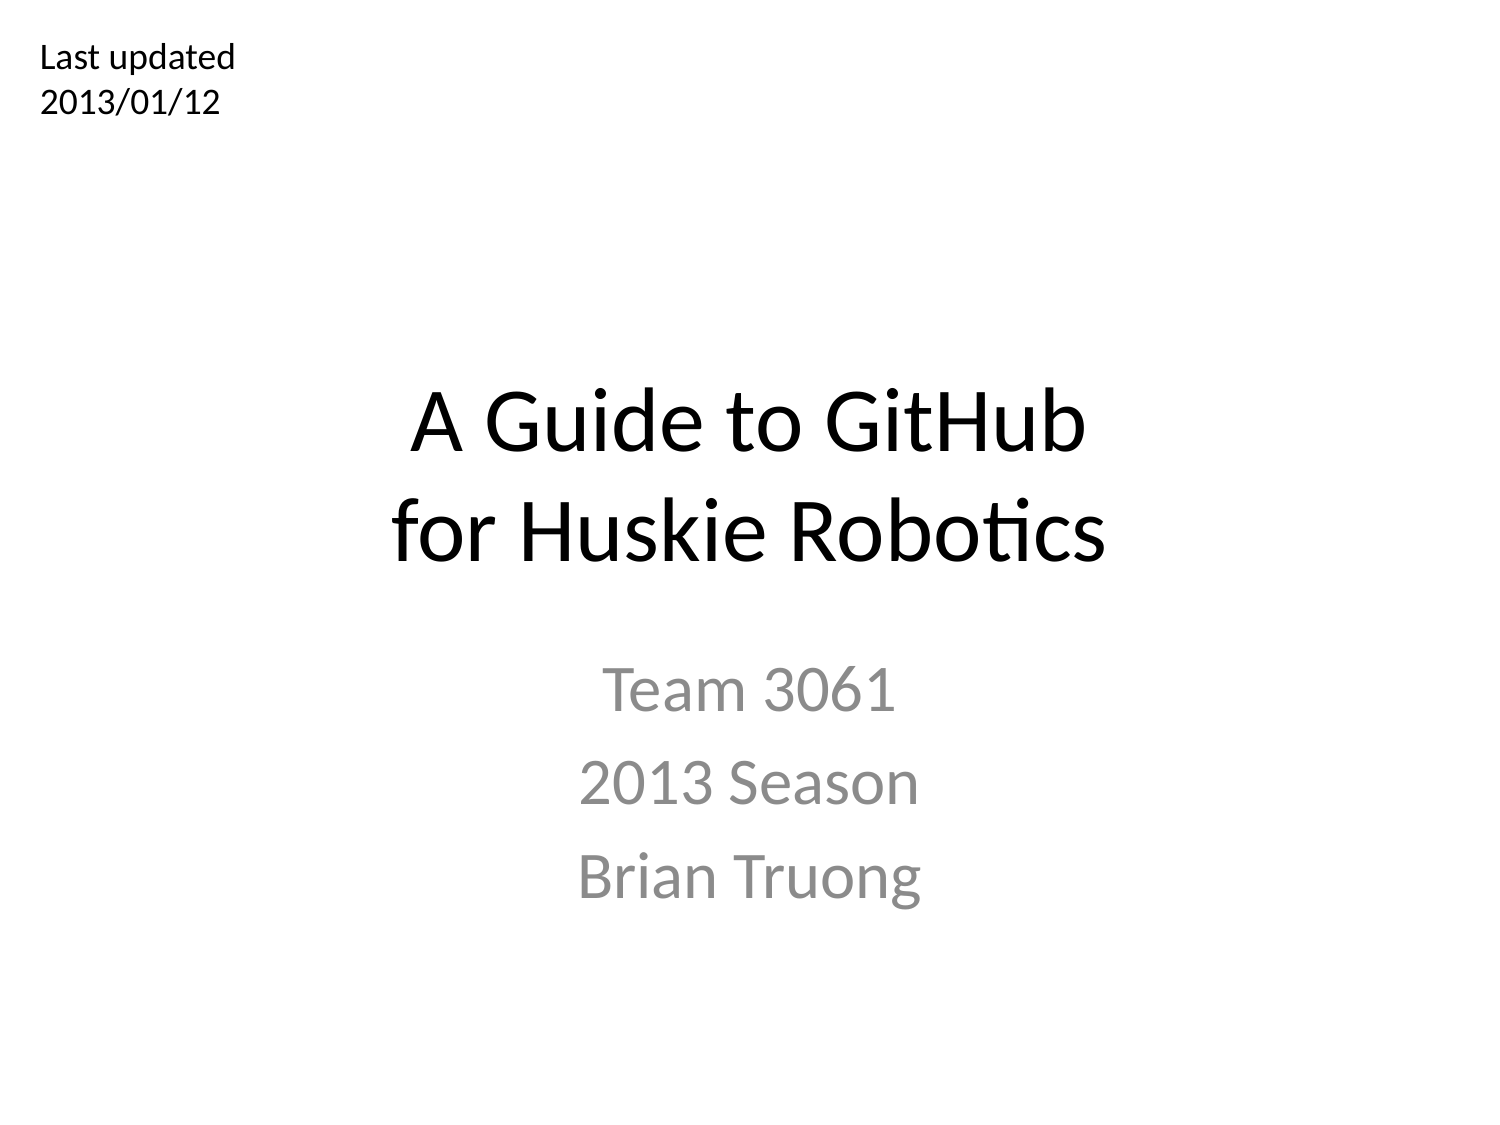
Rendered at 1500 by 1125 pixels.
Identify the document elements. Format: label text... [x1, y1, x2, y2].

title A Guide to GitHub for Huskie Robotics [112, 349, 1388, 591]
text_box Last updated 2013/01/12 [24, 24, 275, 130]
subtitle Team 3061 2013 Season Brian Truong [225, 637, 1275, 925]
